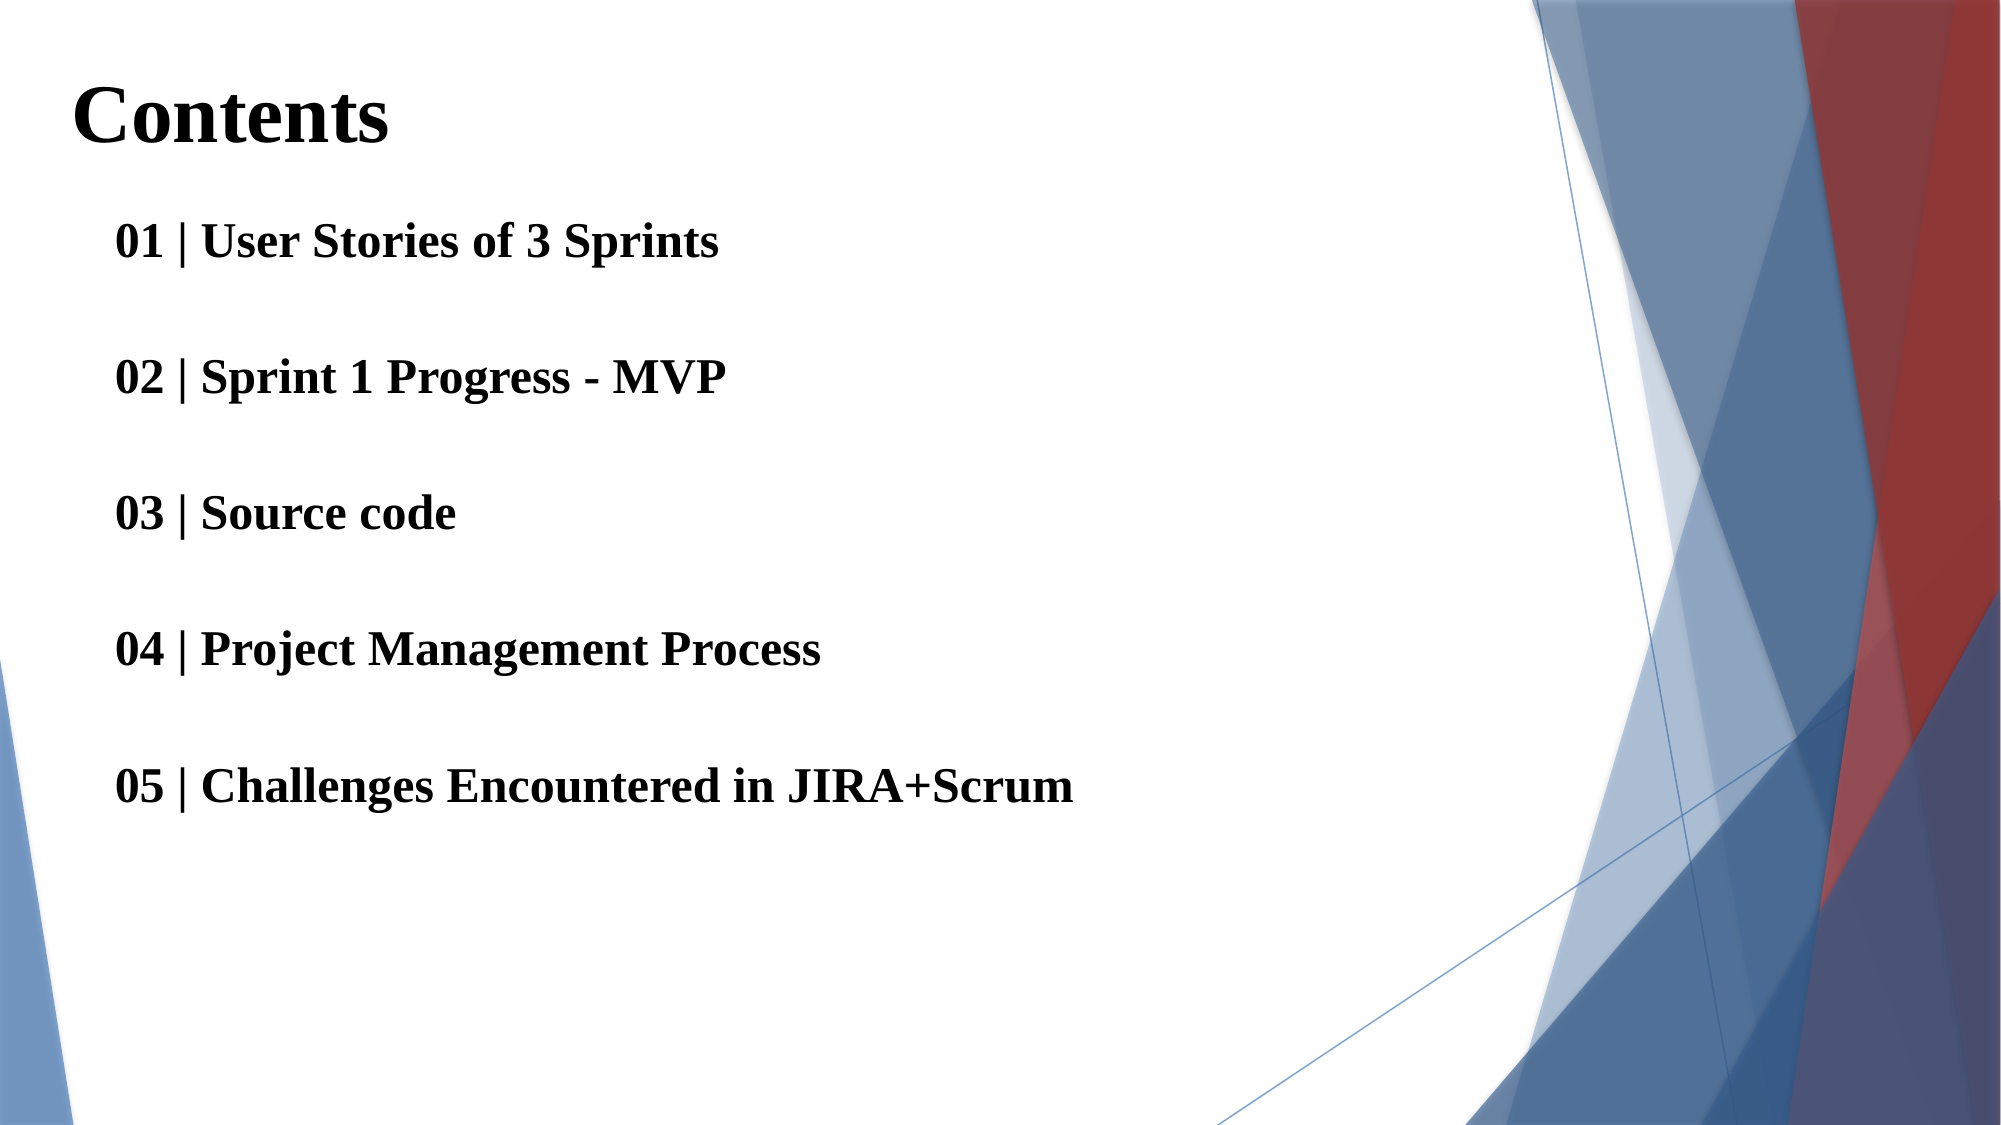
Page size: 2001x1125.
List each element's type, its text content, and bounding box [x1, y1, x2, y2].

text_box 05 | Challenges Encountered in JIRA+Scrum [99, 744, 1174, 820]
text_box 02 | Sprint 1 Progress - MVP [99, 335, 1174, 411]
text_box 03 | Source code [99, 472, 1174, 547]
text_box 01 | User Stories of 3 Sprints [99, 199, 1174, 275]
text_box 04 | Project Management Process [99, 608, 1371, 684]
text_box Contents [56, 51, 490, 167]
